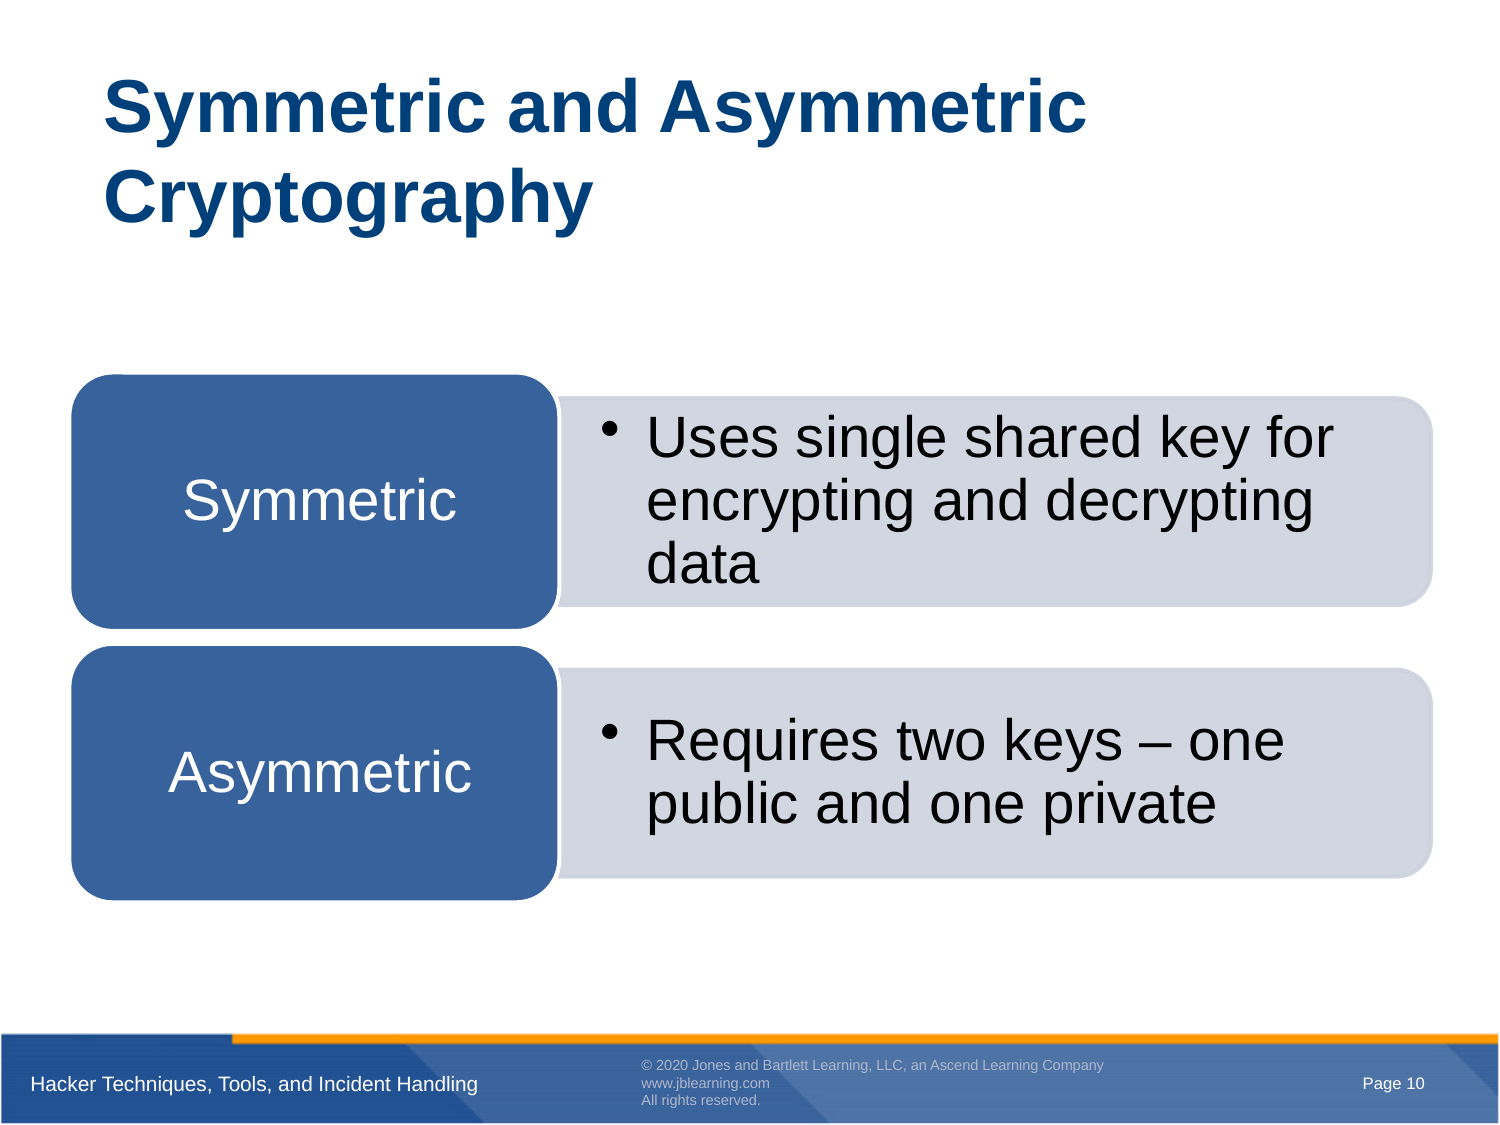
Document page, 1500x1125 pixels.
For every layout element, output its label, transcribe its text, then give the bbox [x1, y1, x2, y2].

picture [0, 1032, 1500, 1125]
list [68, 372, 1431, 903]
title Symmetric and Asymmetric Cryptography [88, 49, 1451, 213]
